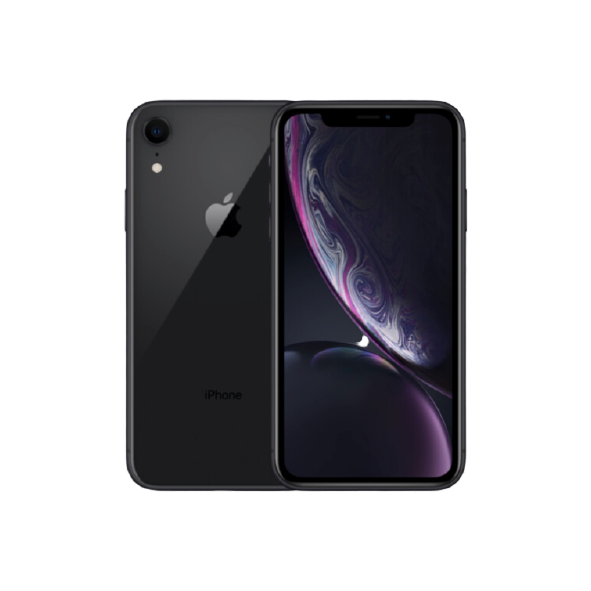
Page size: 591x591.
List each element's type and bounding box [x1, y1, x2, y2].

picture [122, 98, 468, 492]
